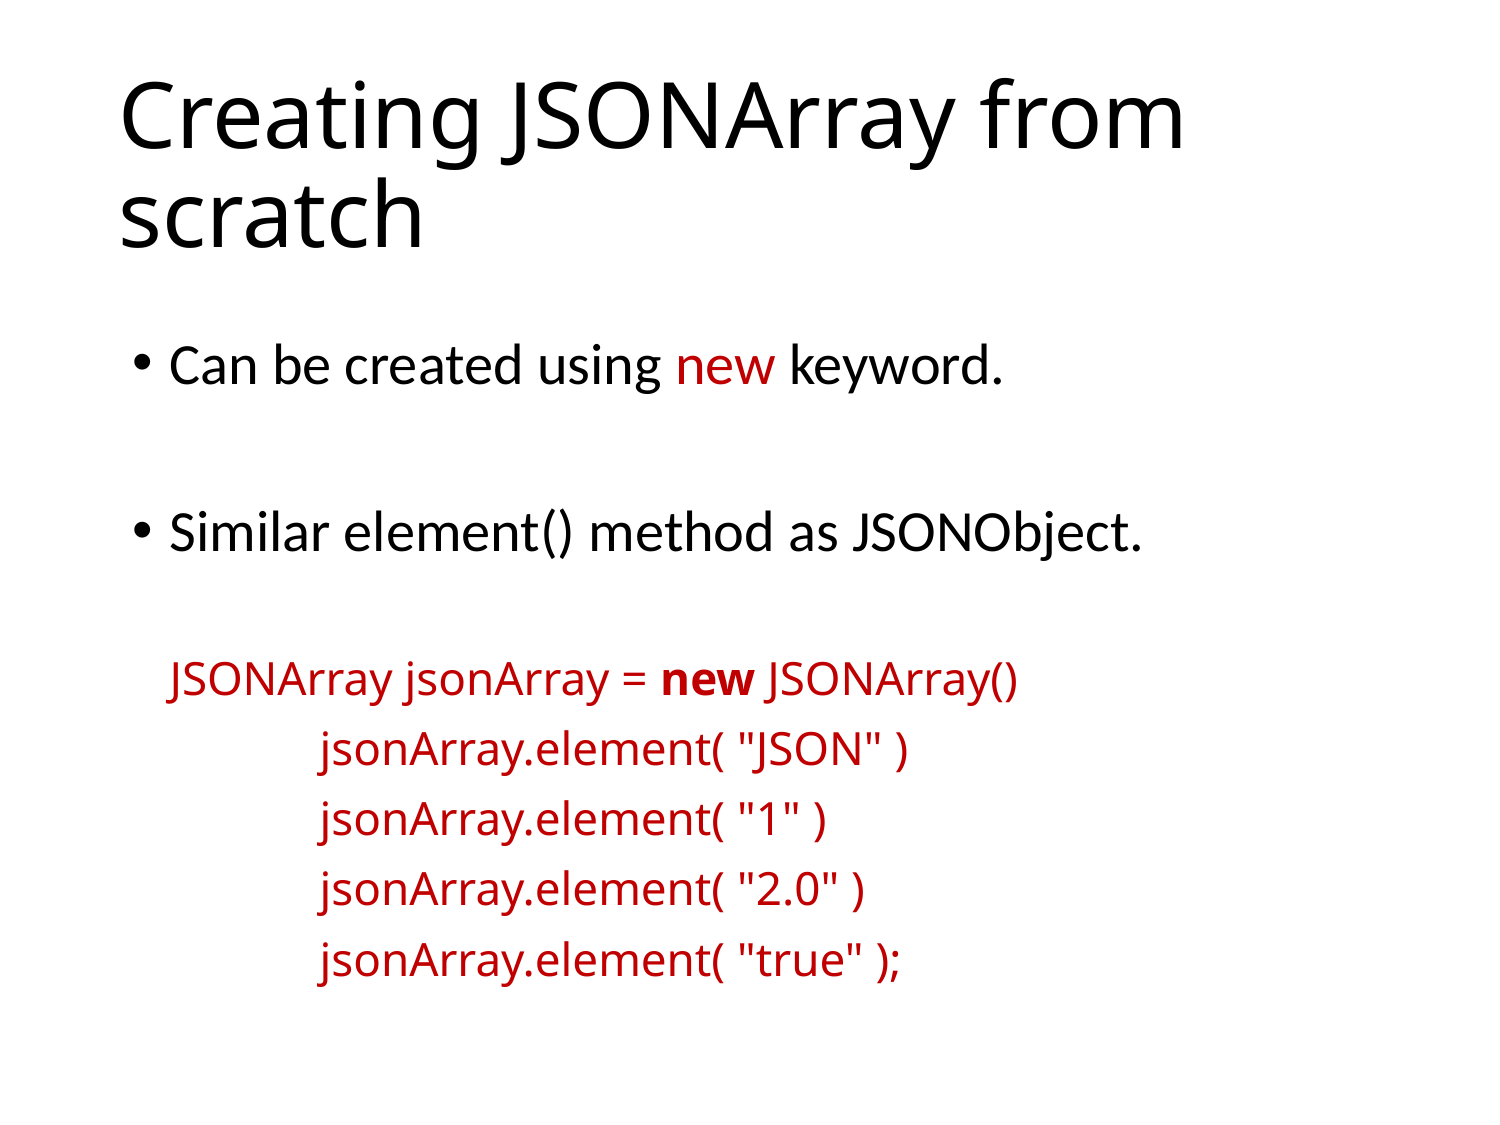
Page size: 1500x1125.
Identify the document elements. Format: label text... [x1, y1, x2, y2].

list Can be created using new keyword. Similar element() method as JSONObject. JSONArray jsonArray = new JSONArray() jsonArray.element( "JSON" ) jsonArray.element( "1" ) jsonArray.element( "2.0" ) jsonArray.element( "true" ); [117, 326, 1430, 1063]
title Creating JSONArray from scratch [103, 59, 1397, 278]
